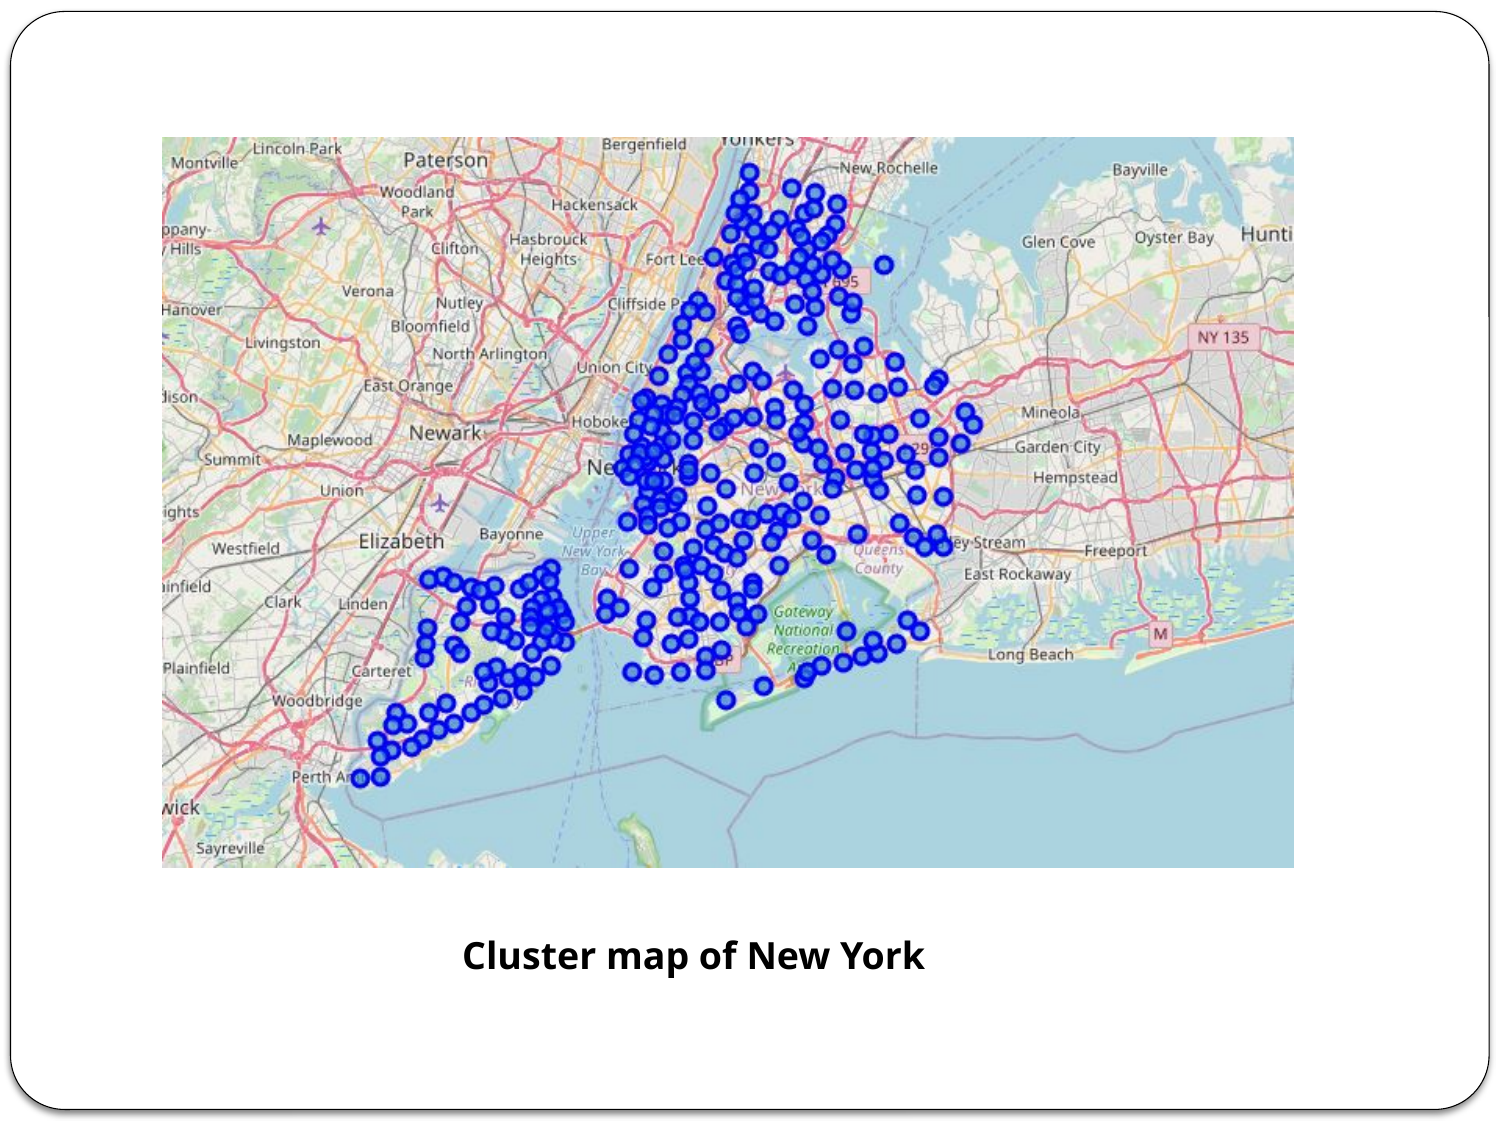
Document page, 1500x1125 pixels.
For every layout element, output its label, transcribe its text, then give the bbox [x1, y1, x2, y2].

picture [162, 137, 1294, 868]
text_box Cluster map of New York [337, 924, 1050, 985]
